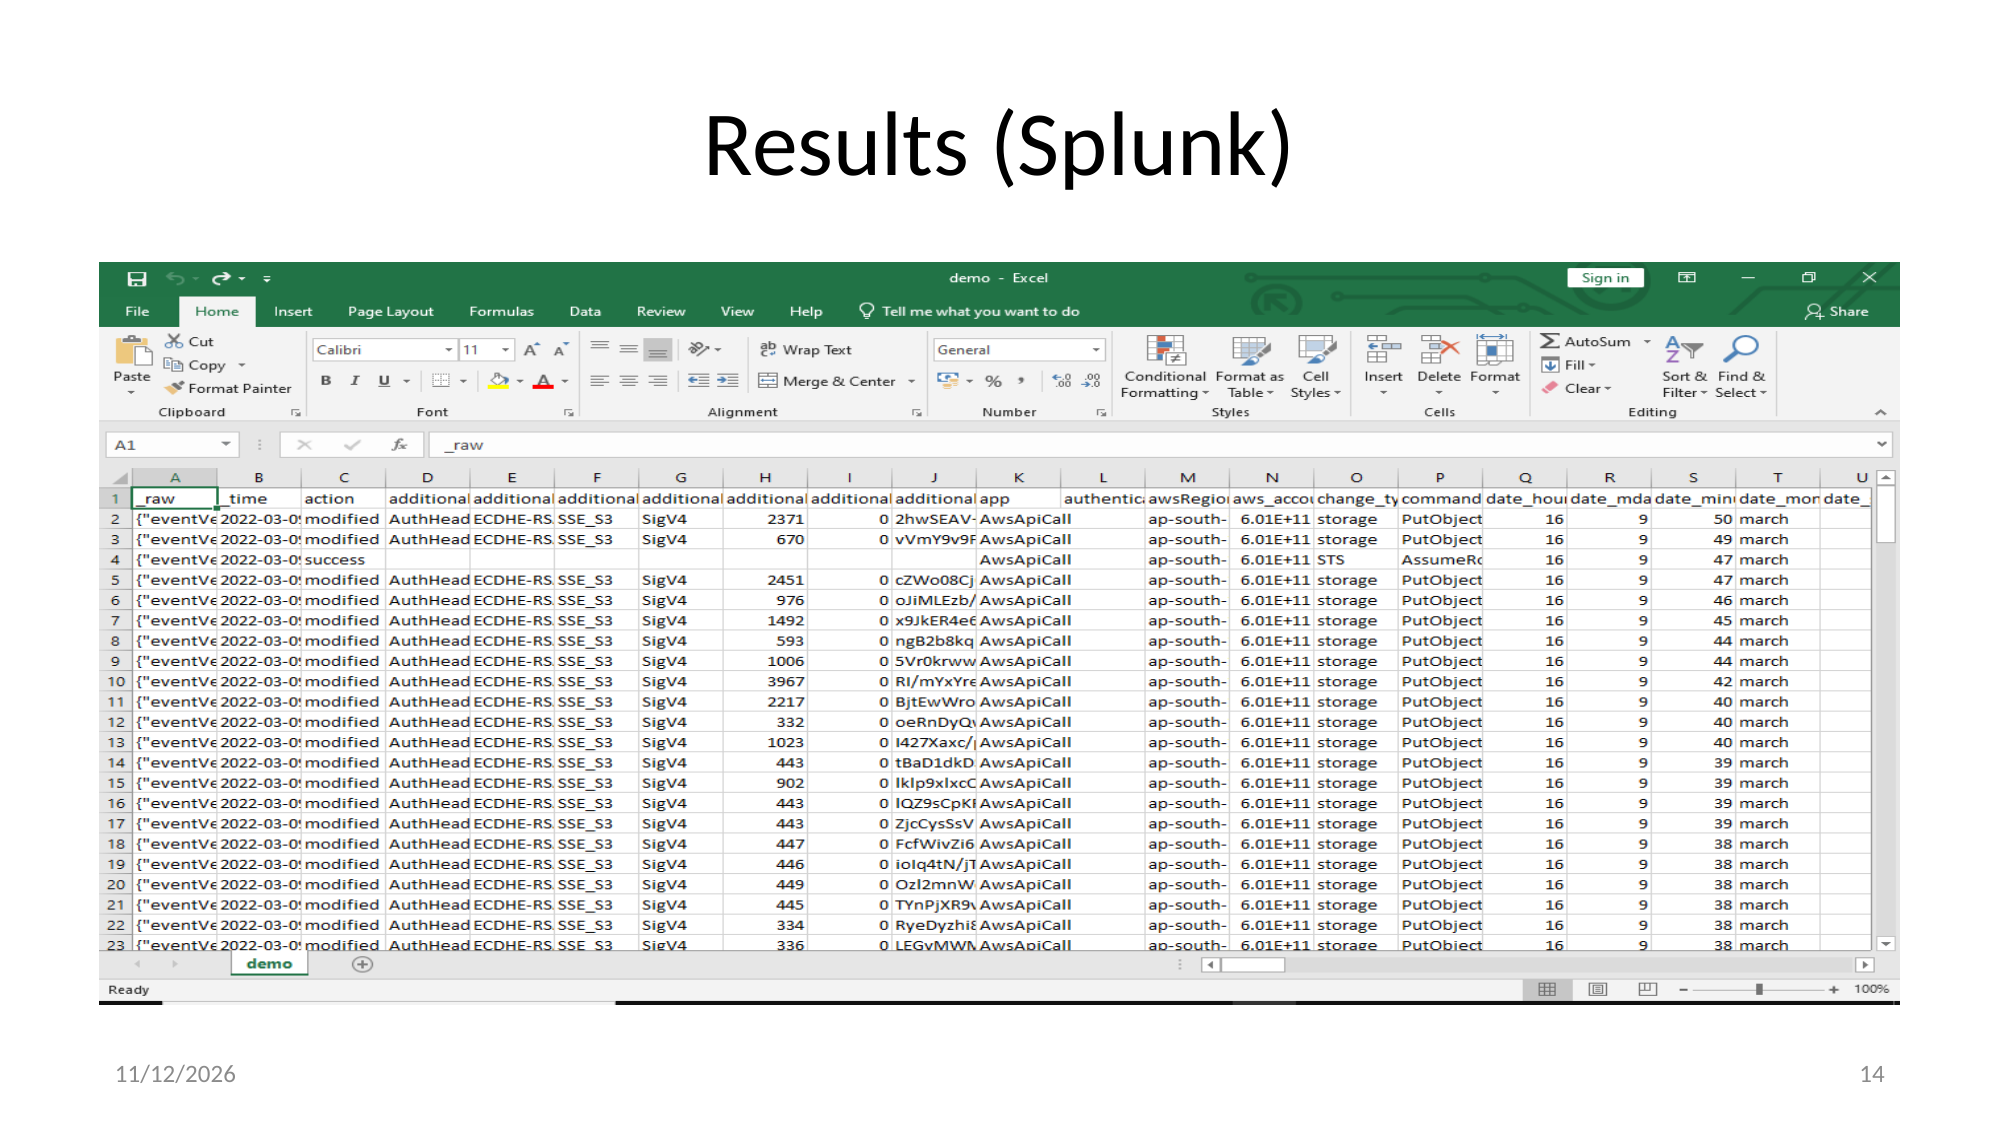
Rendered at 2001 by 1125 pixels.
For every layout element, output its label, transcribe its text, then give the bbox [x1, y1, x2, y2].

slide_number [99, 1042, 567, 1103]
title Results (Splunk) [99, 45, 1900, 233]
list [99, 262, 1901, 1006]
slide_number 14 [1433, 1042, 1900, 1103]
